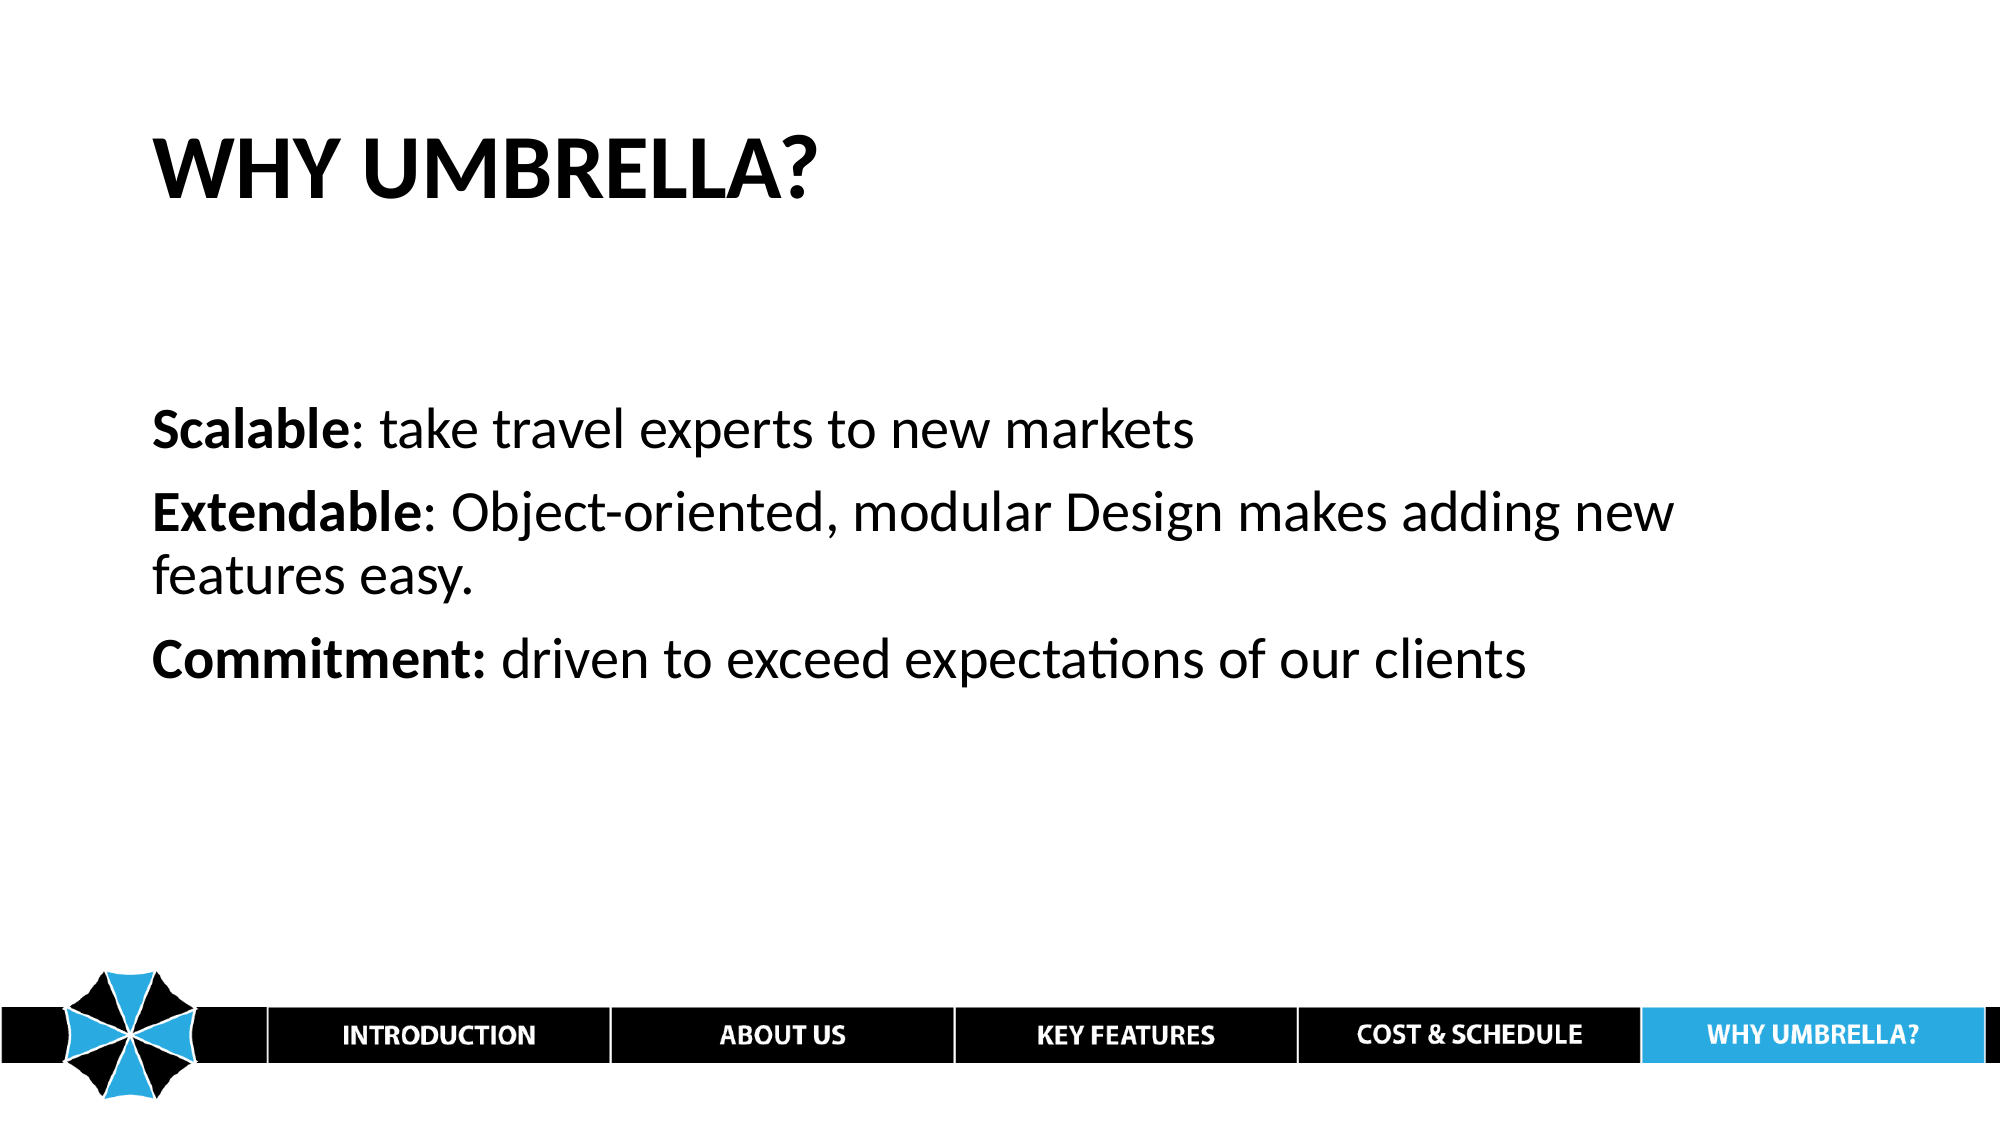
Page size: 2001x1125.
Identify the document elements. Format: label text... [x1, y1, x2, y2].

picture [0, 965, 2000, 1104]
list Scalable: take travel experts to new markets Extendable: Object-oriented, modular Design makes adding new features easy. Commitment: driven to exceed expectations of our clients [137, 299, 1863, 965]
title WHY UMBRELLA? [137, 59, 1863, 278]
